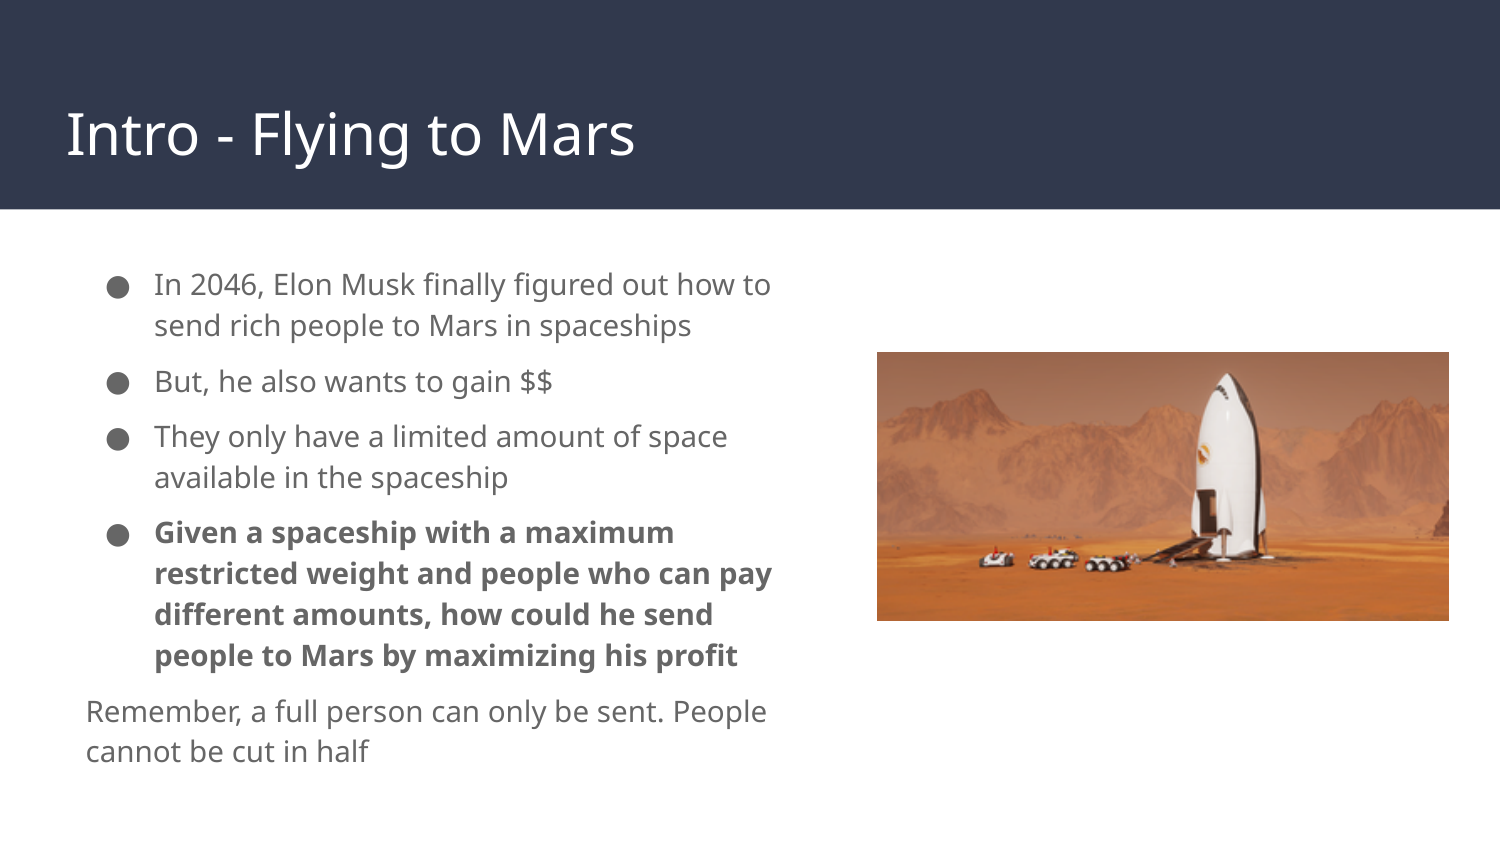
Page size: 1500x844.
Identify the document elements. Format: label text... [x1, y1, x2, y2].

title Intro - Flying to Mars [51, 82, 1449, 185]
list In 2046, Elon Musk finally figured out how to send rich people to Mars in spaceships But, he also wants to gain $$ They only have a limited amount of space available in the spaceship Given a spaceship with a maximum restricted weight and people who can pay different amounts, how could he send people to Mars by maximizing his profit Remember, a full person can only be sent. People cannot be cut in half [70, 245, 788, 819]
picture [877, 351, 1450, 622]
